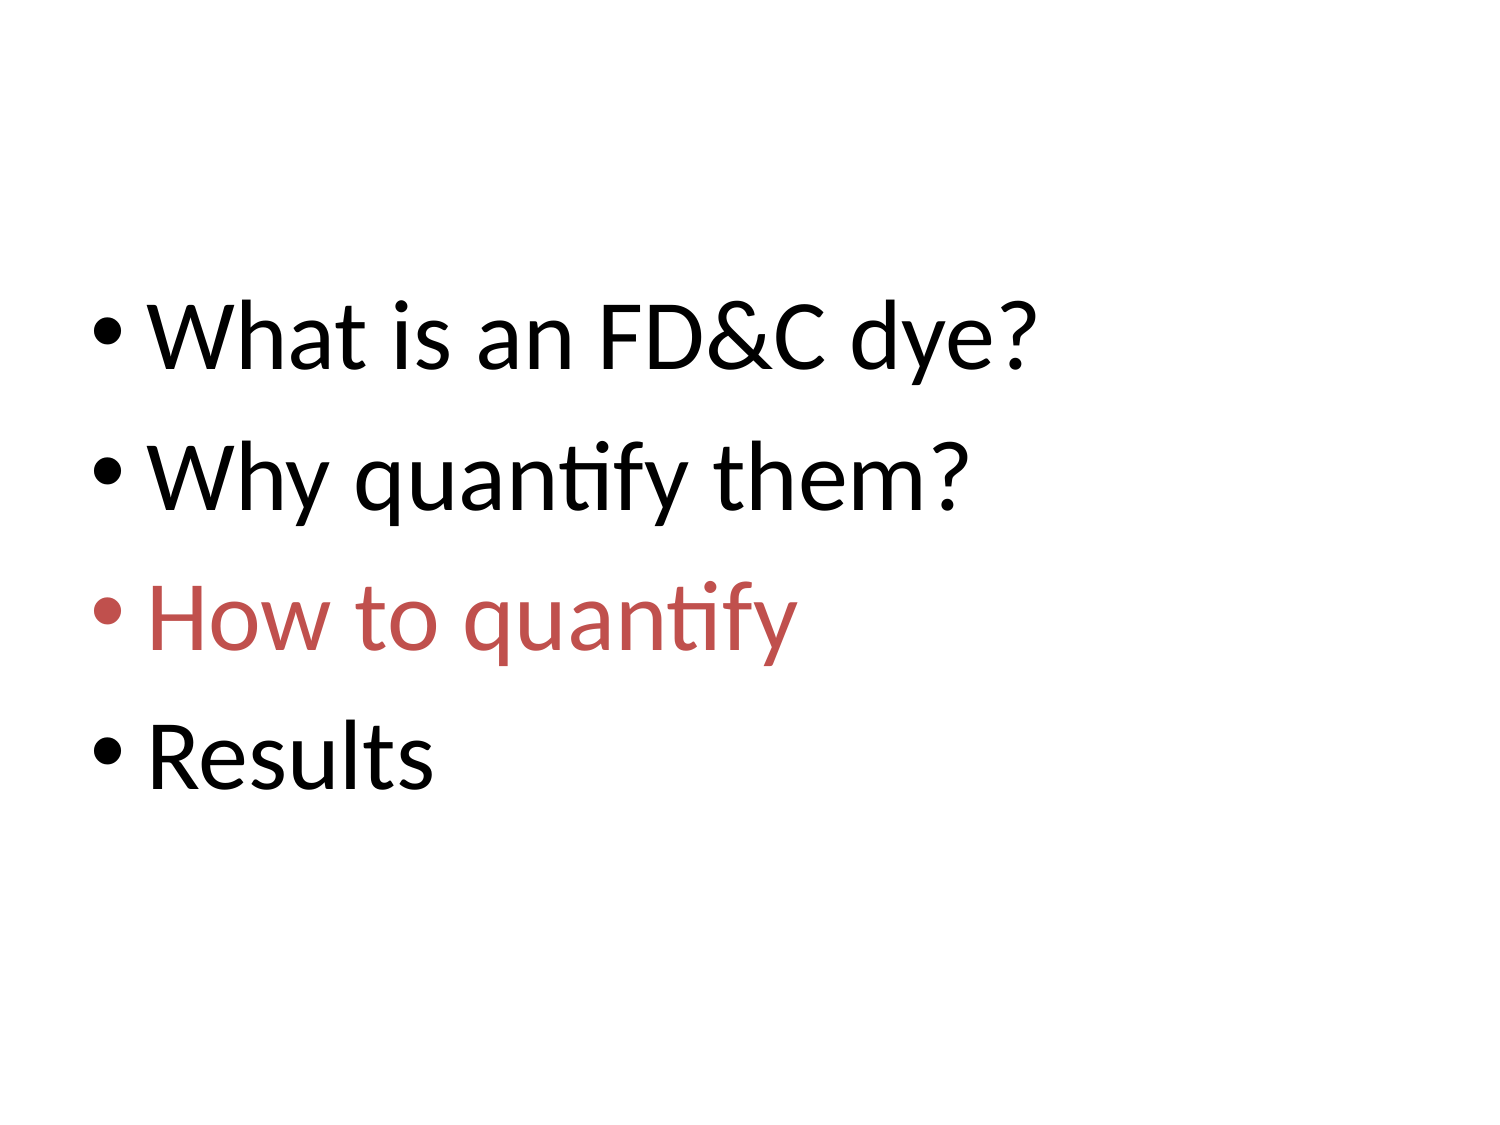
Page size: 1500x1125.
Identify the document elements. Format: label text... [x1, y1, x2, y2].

list What is an FD&C dye? Why quantify them? How to quantify Results [75, 262, 1425, 1005]
